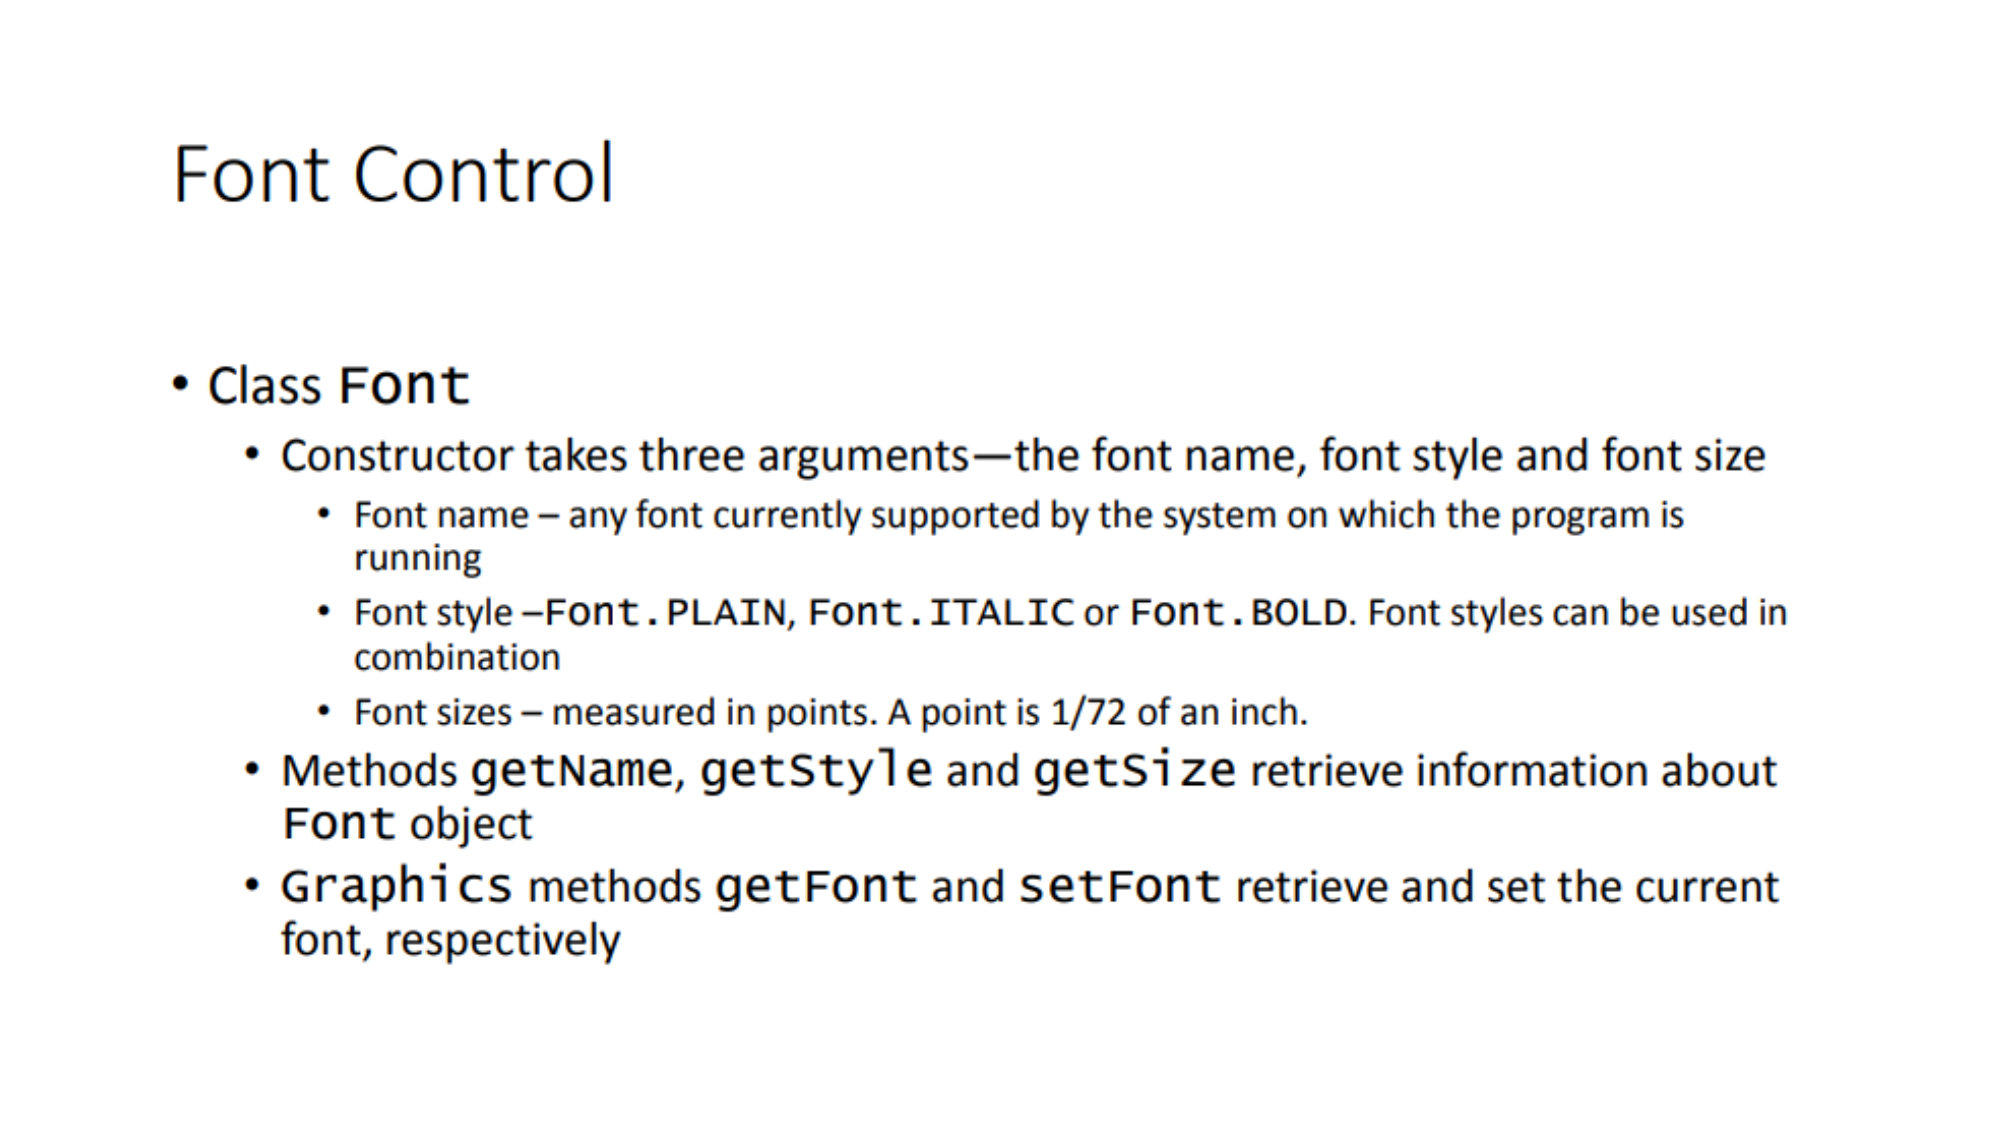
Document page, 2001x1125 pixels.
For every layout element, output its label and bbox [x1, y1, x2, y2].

picture [109, 135, 1863, 1014]
